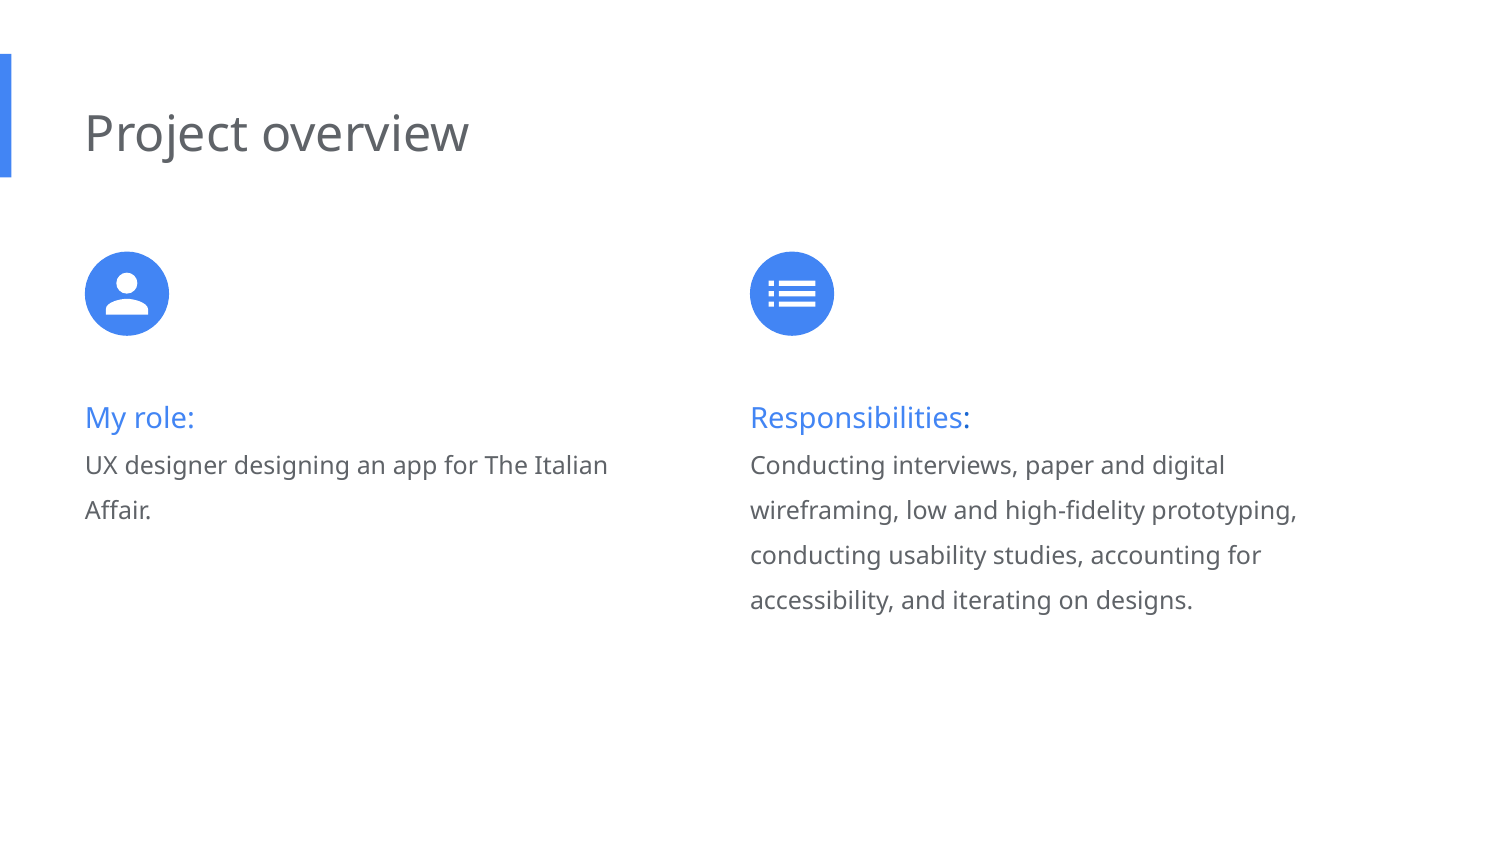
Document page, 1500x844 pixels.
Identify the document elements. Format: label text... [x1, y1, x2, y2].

text_box [749, 251, 835, 336]
text_box My role: UX designer designing an app for The Italian Affair. [84, 367, 651, 540]
text_box [778, 280, 816, 286]
text_box [105, 298, 149, 315]
text_box [778, 291, 816, 297]
text_box [778, 301, 816, 307]
text_box [116, 272, 138, 294]
text_box Responsibilities: Conducting interviews, paper and digital wireframing, low and high-fidelity prototyping, conducting usability studies, accounting for accessibility, and iterating on designs. [750, 367, 1316, 629]
text_box Project overview [84, 85, 1095, 176]
text_box [84, 251, 170, 336]
